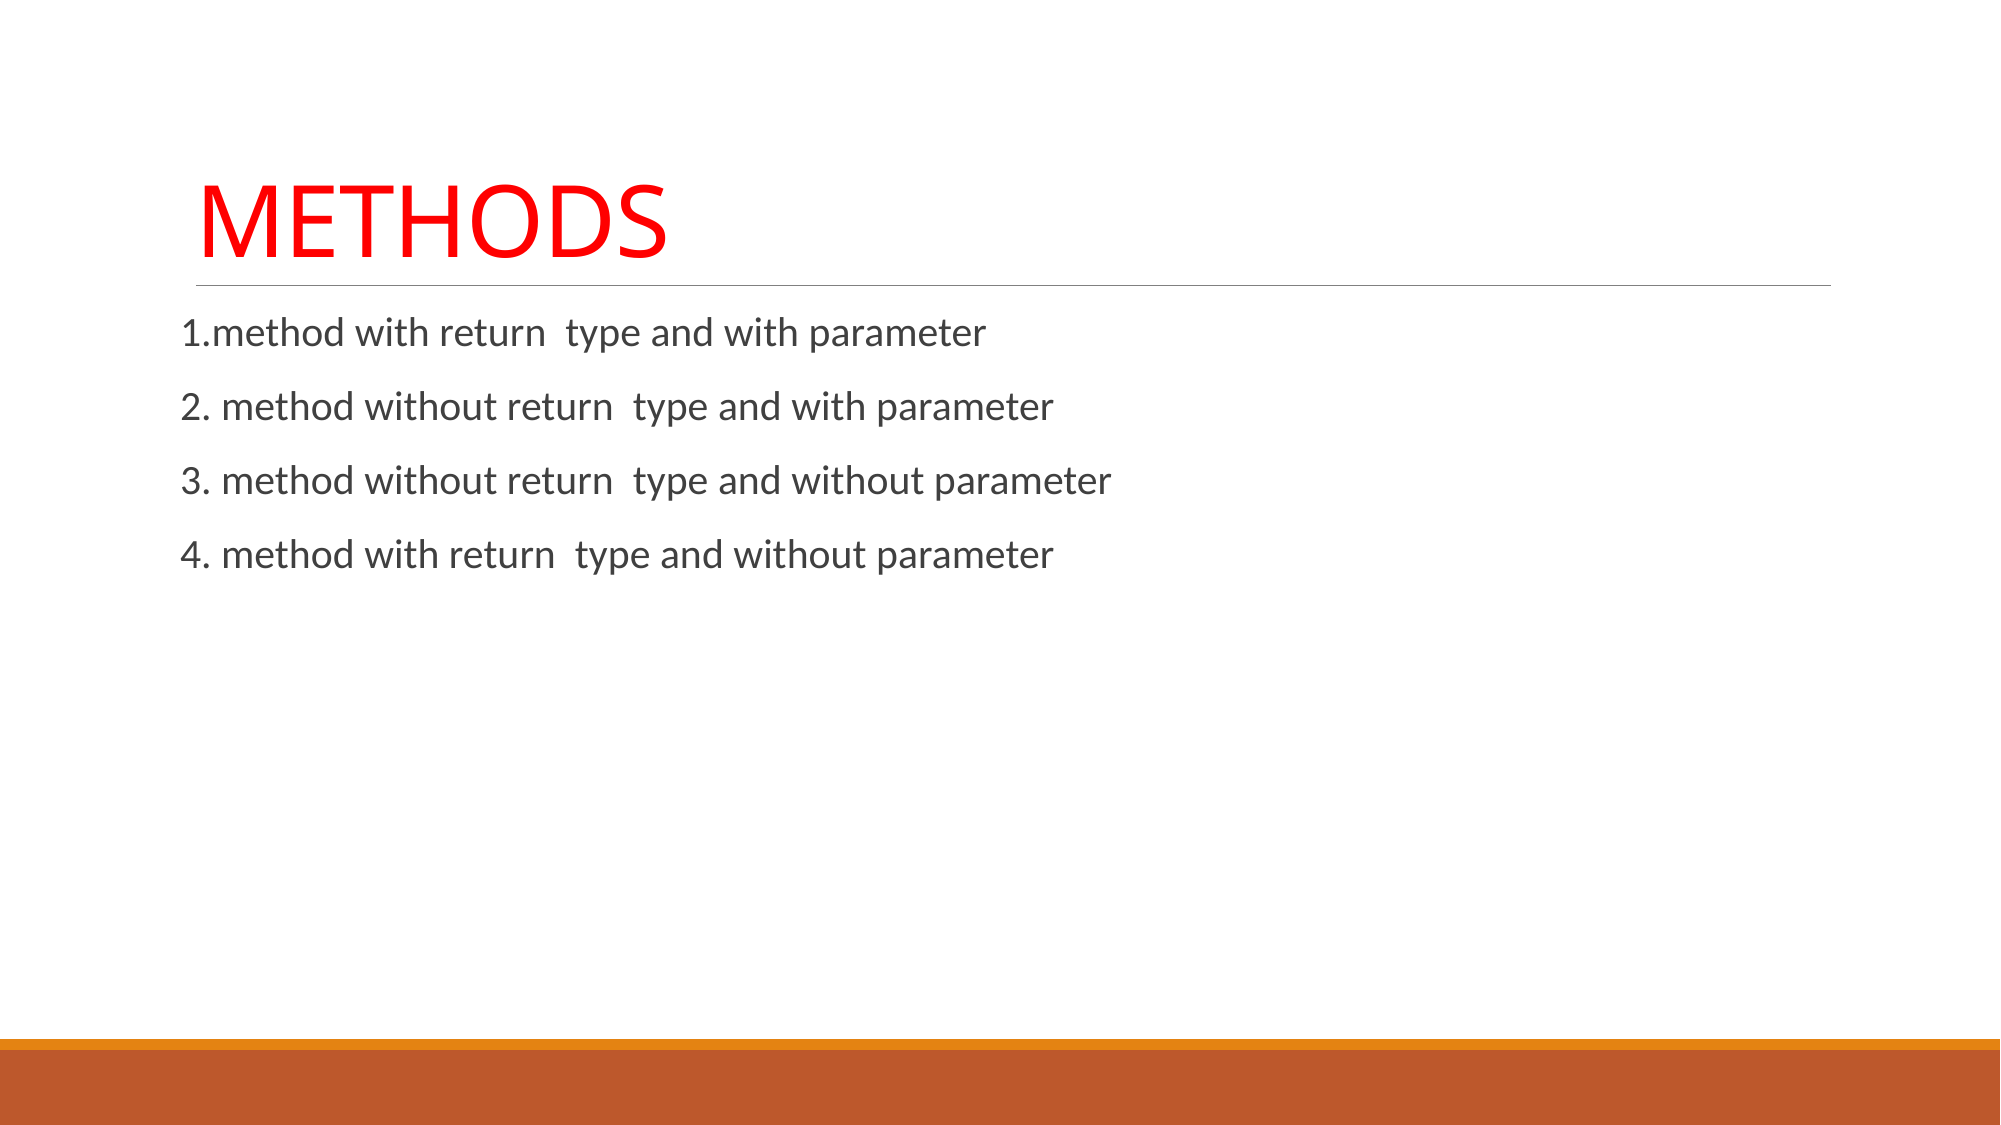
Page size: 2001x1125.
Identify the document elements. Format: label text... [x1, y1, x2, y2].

title METHODS [180, 47, 1830, 285]
list 1.method with return type and with parameter 2. method without return type and with parameter 3. method without return type and without parameter 4. method with return type and without parameter [180, 302, 1830, 963]
